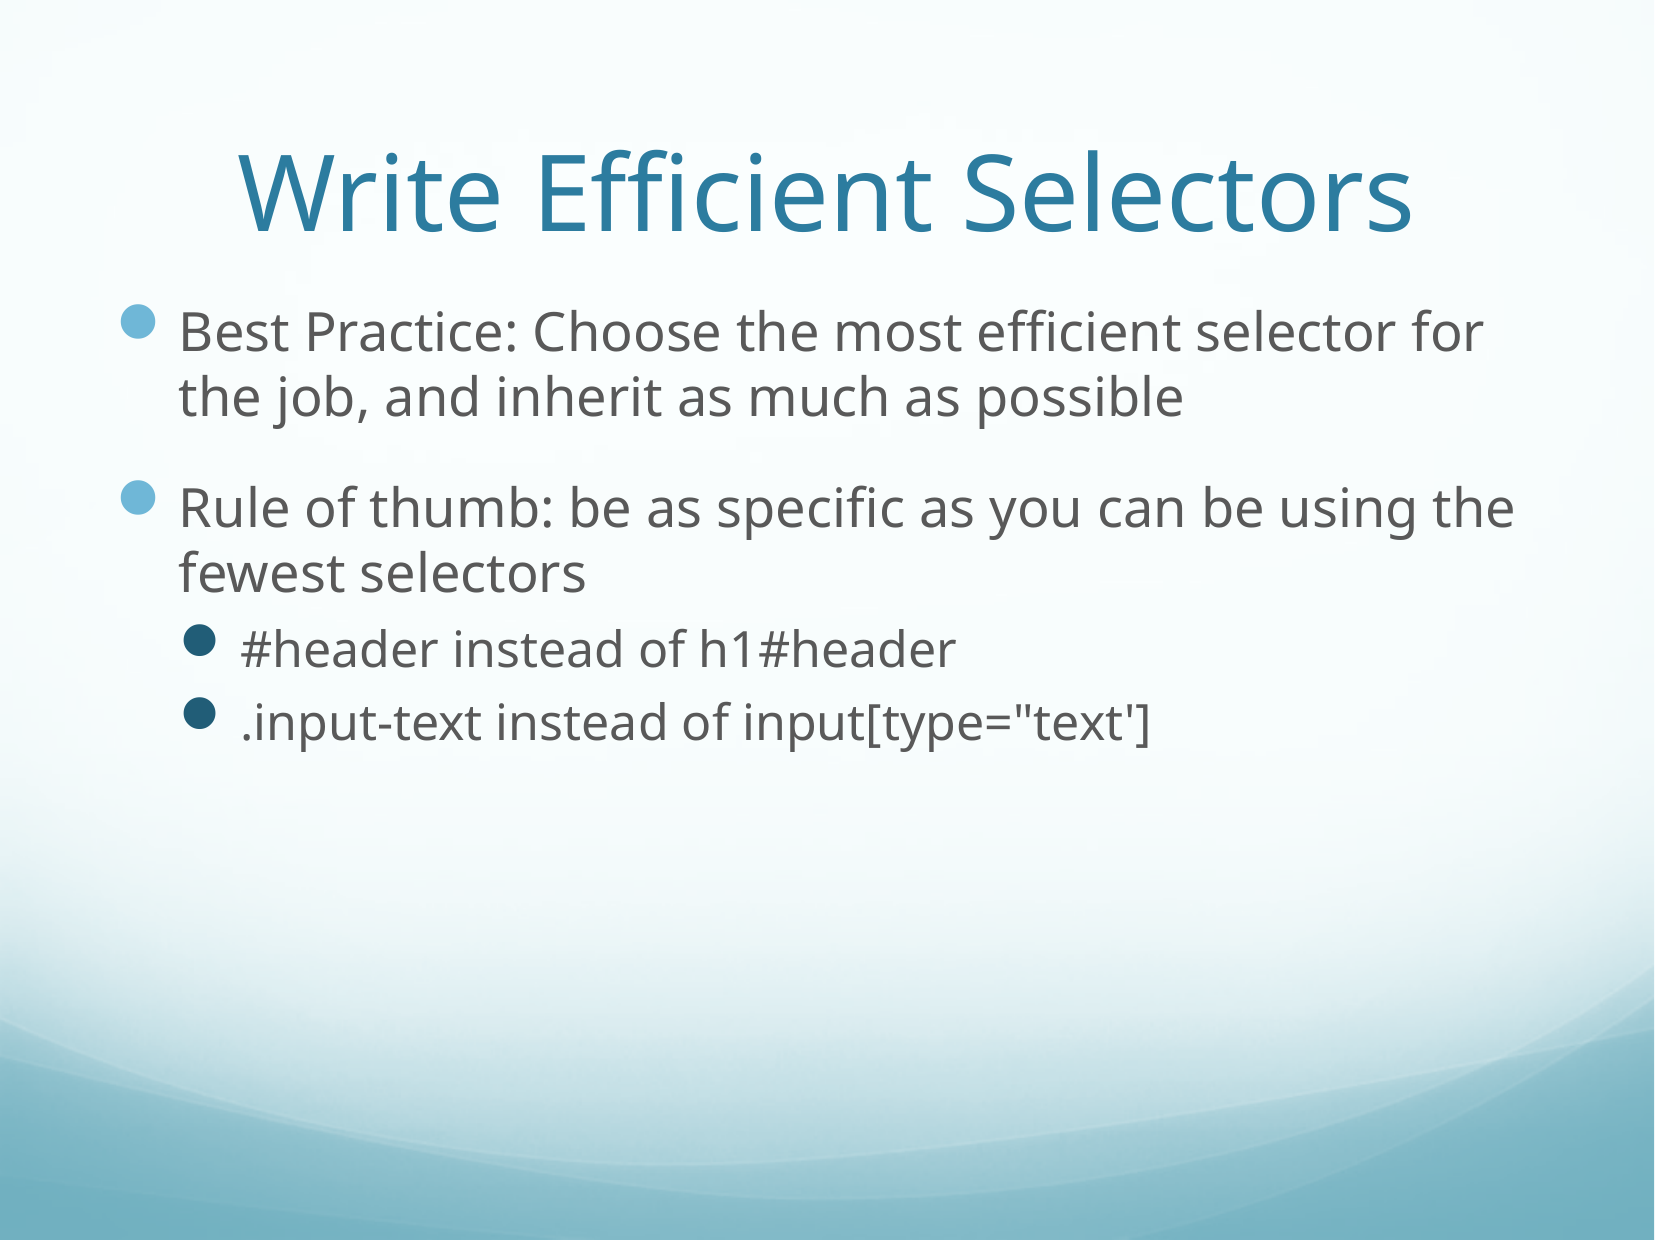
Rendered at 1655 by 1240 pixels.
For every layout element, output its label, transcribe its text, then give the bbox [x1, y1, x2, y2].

list Best Practice: Choose the most efficient selector for the job, and inherit as much as possible Rule of thumb: be as specific as you can be using the fewest selectors #header instead of h1#header .input-text instead of input[type="text'] [99, 289, 1555, 1075]
title Write Efficient Selectors [99, 19, 1555, 262]
